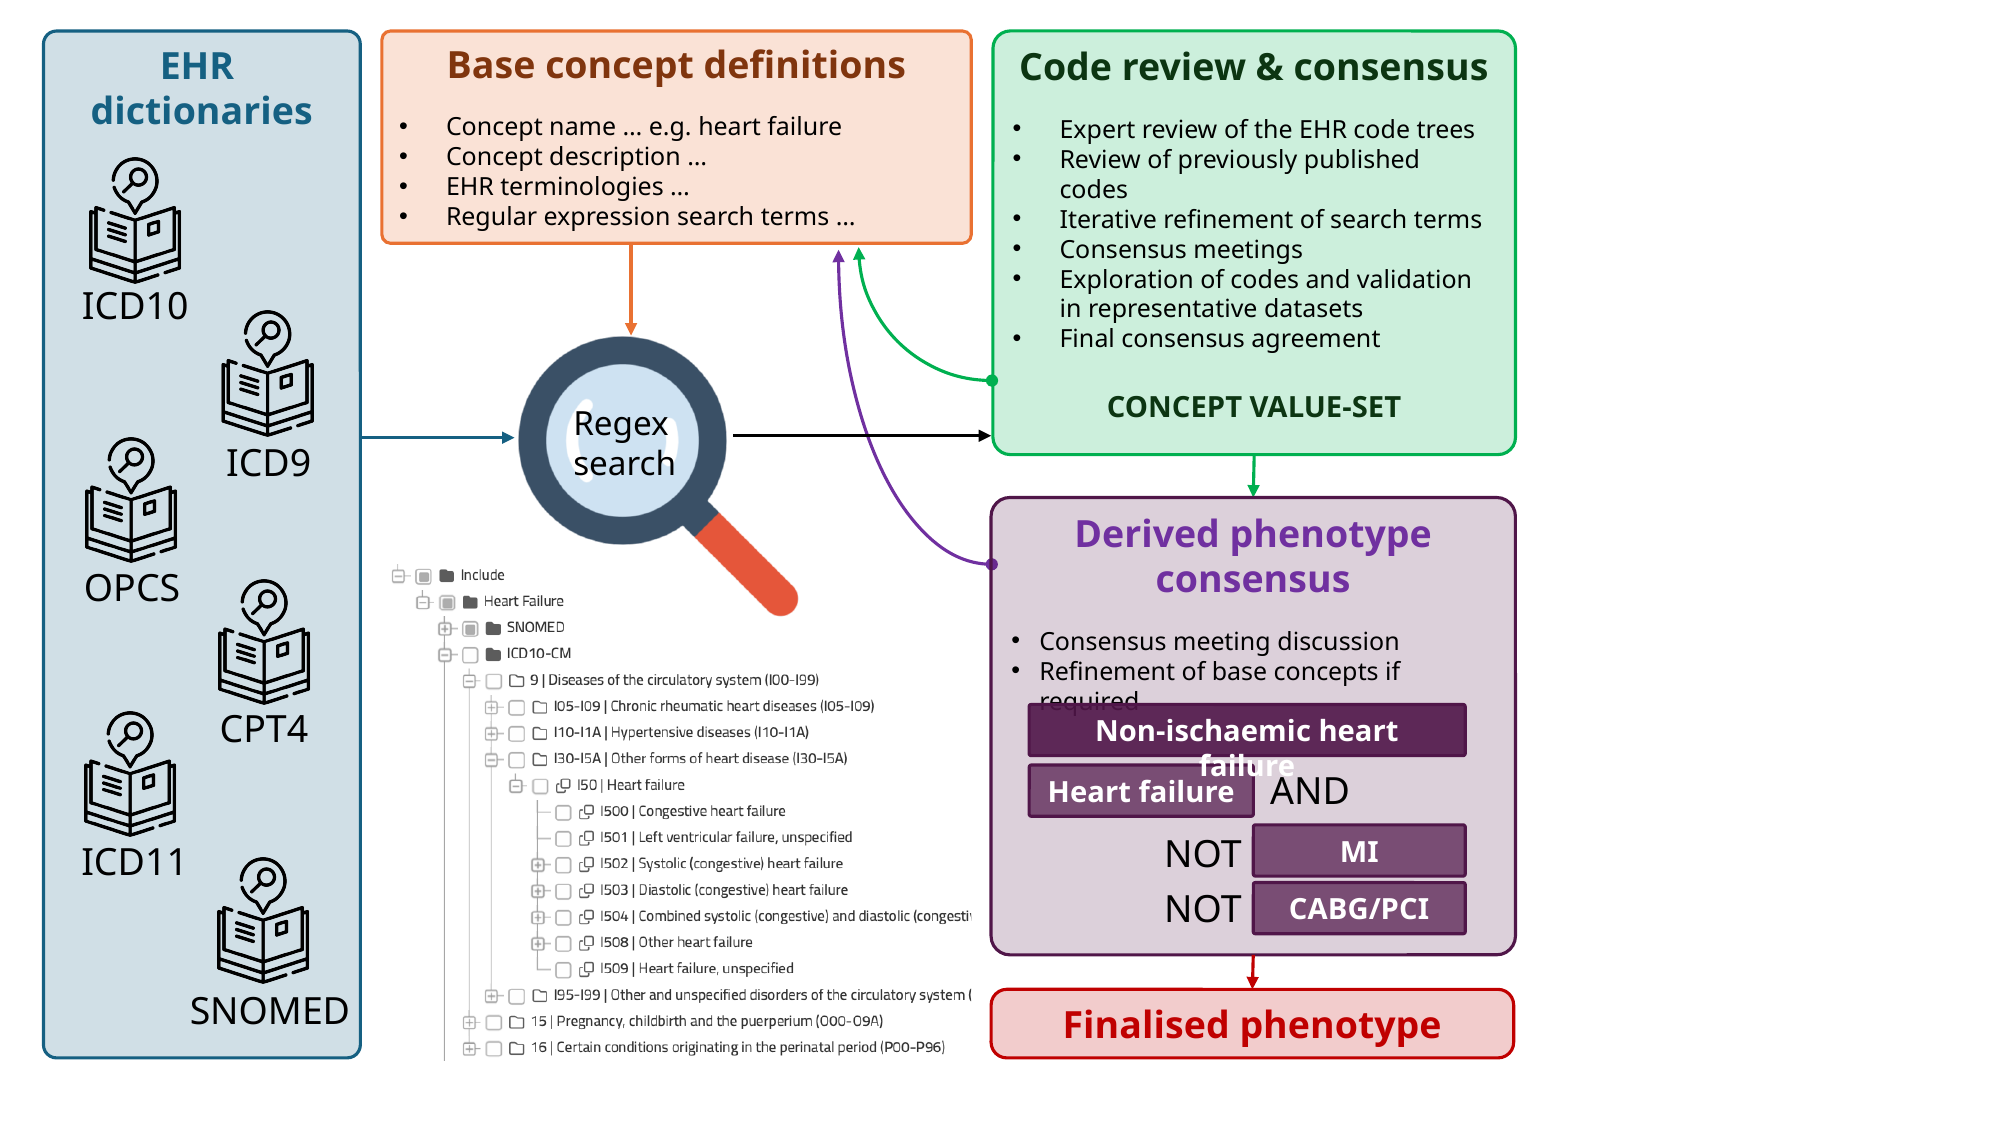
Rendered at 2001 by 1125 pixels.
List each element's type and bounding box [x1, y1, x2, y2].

text_box [42, 0, 1516, 1062]
